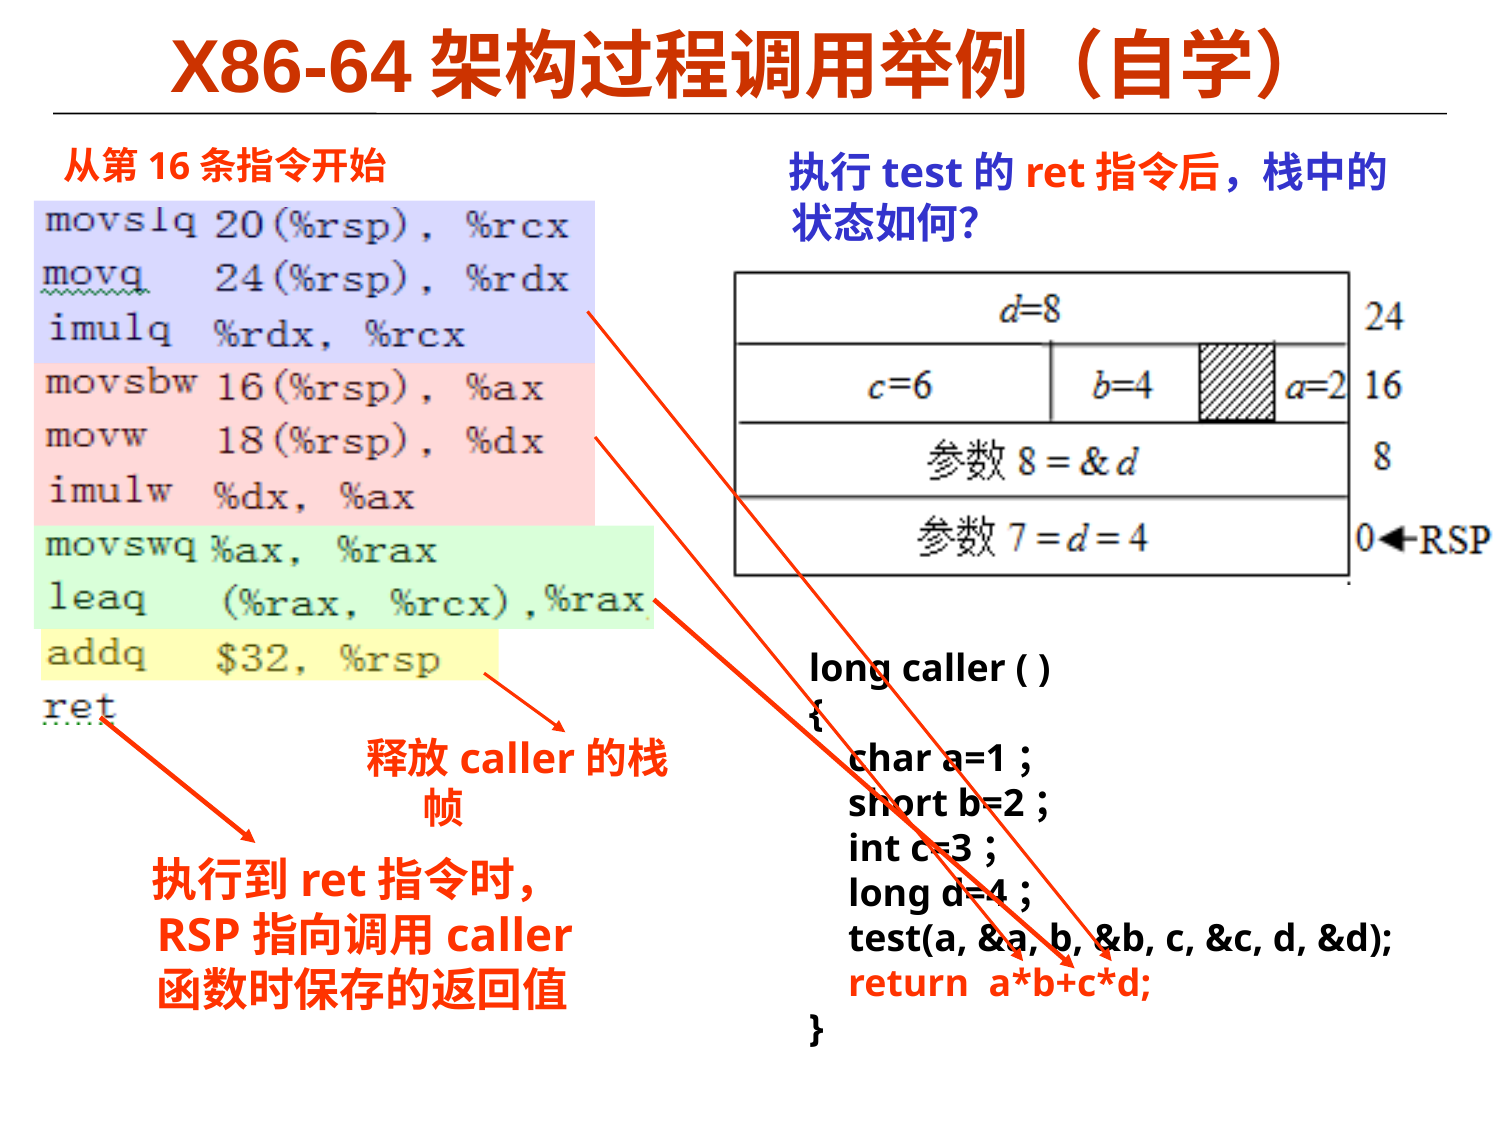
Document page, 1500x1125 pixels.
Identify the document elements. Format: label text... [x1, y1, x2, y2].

text_box long caller ( ) { char a=1； short b=2； int c=3； long d=4； test(a, &a, b, &b, c, &c, d, &d); return a*b+c*d; } [794, 636, 1474, 1056]
picture [727, 266, 1500, 585]
title X86-64架构过程调用举例（自学） [75, 16, 1425, 109]
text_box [85, 717, 603, 1024]
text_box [351, 672, 714, 791]
text_box [711, 649, 1075, 969]
picture [33, 207, 706, 726]
text_box [33, 200, 595, 207]
text_box 执行test的ret指令后，栈中的状态如何？ [720, 134, 1408, 254]
text_box [915, 830, 1024, 962]
text_box [815, 594, 1112, 962]
text_box 从第16条指令开始 [48, 134, 411, 194]
